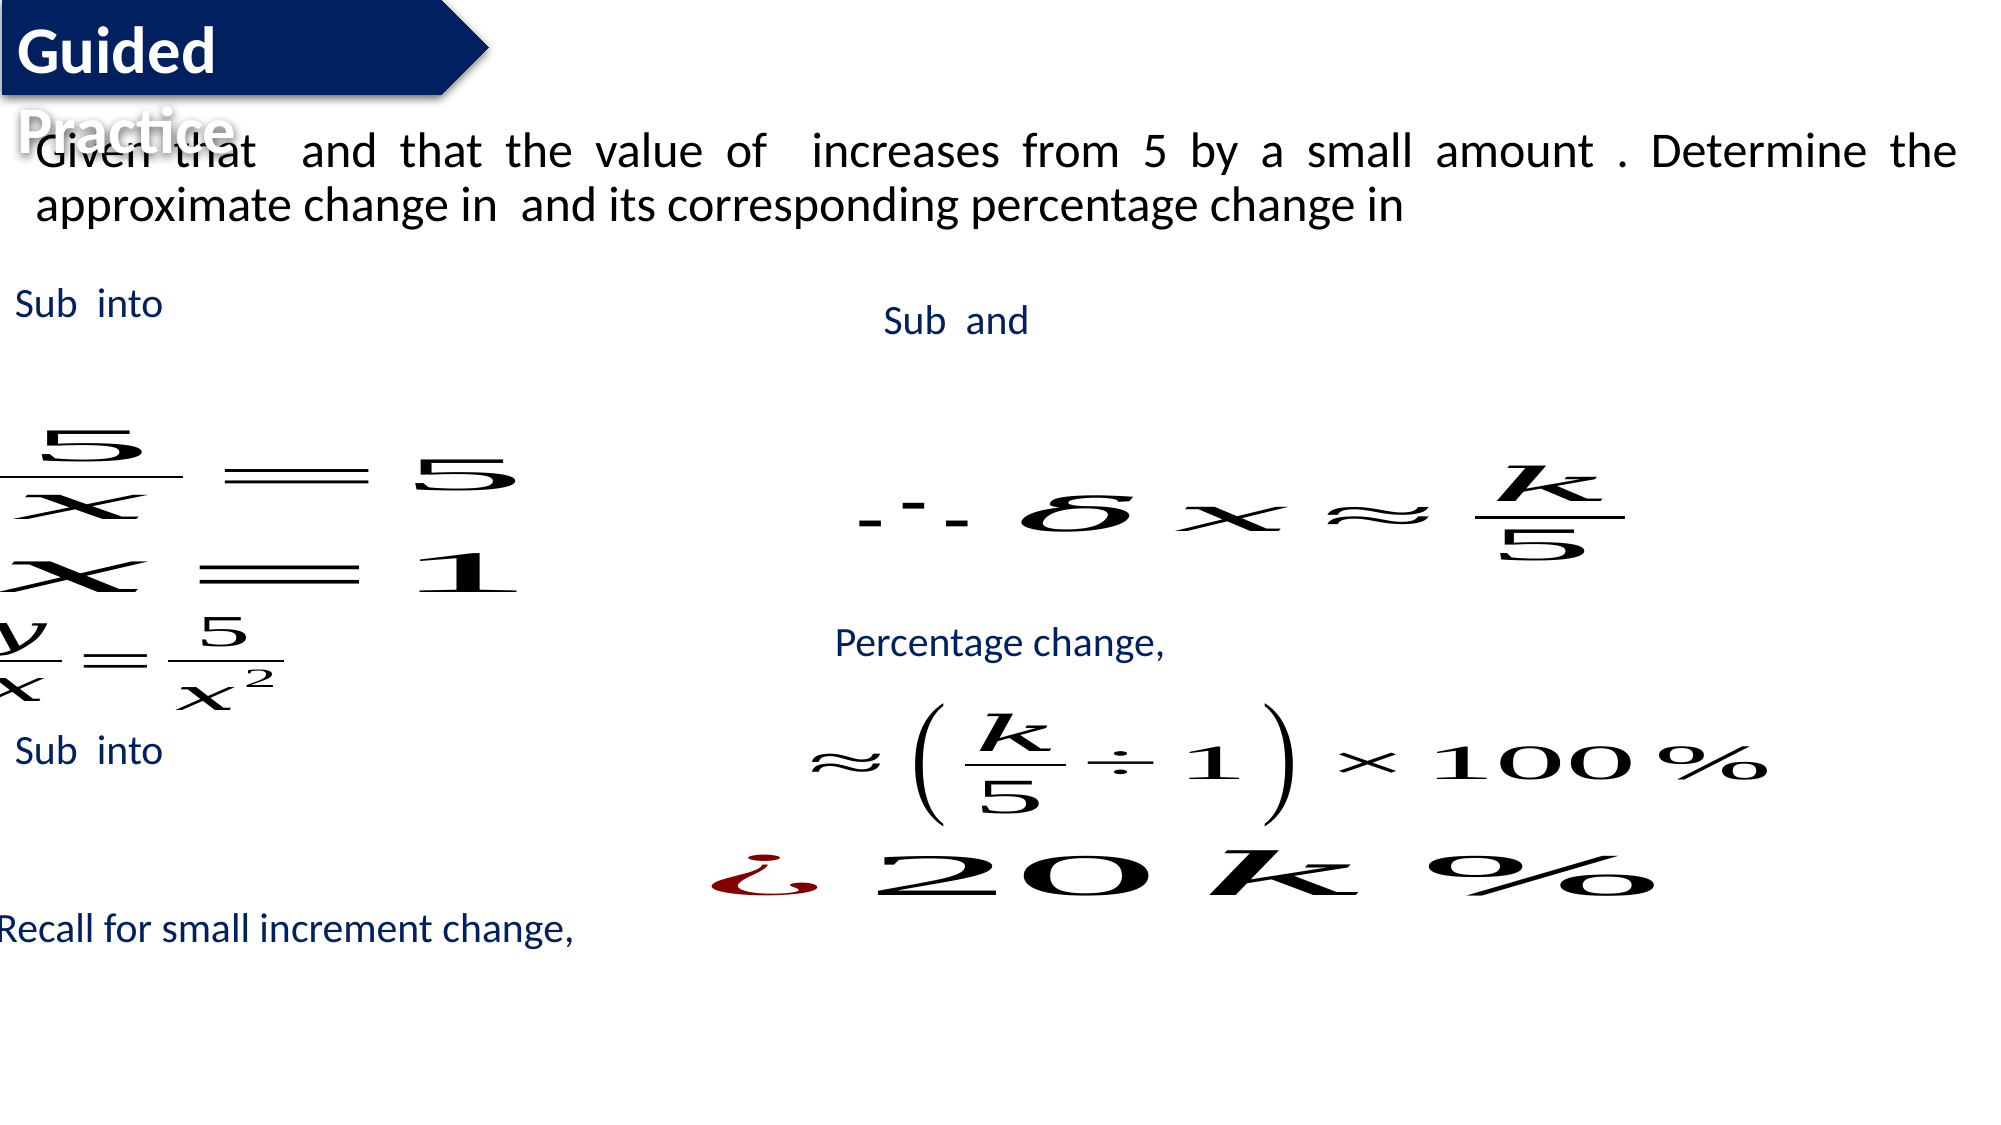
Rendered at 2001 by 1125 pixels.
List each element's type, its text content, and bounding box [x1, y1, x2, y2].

text_box Guided Practice [2, 0, 489, 95]
